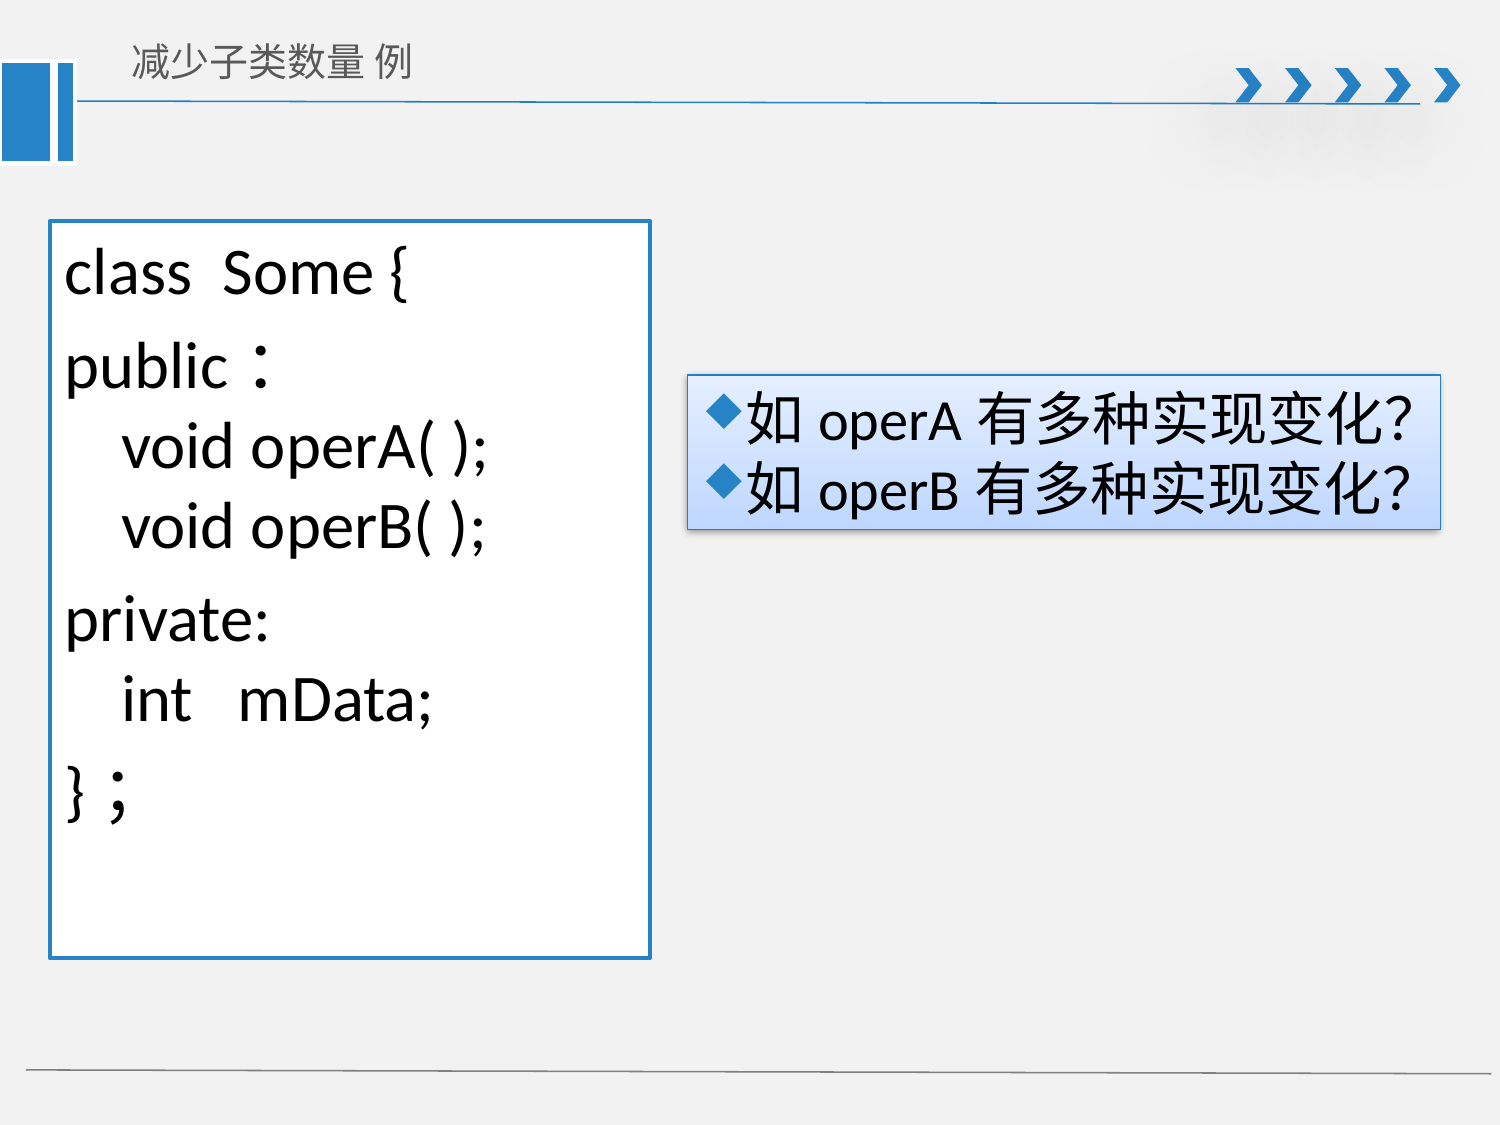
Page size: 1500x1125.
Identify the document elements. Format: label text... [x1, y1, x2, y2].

text_box class Some { public： void operA( ); void operB( ); private: int mData; }； [48, 219, 652, 960]
title 减少子类数量 例 [111, 20, 633, 103]
text_box 如operA有多种实现变化？ 如operB有多种实现变化？ [687, 374, 1441, 530]
